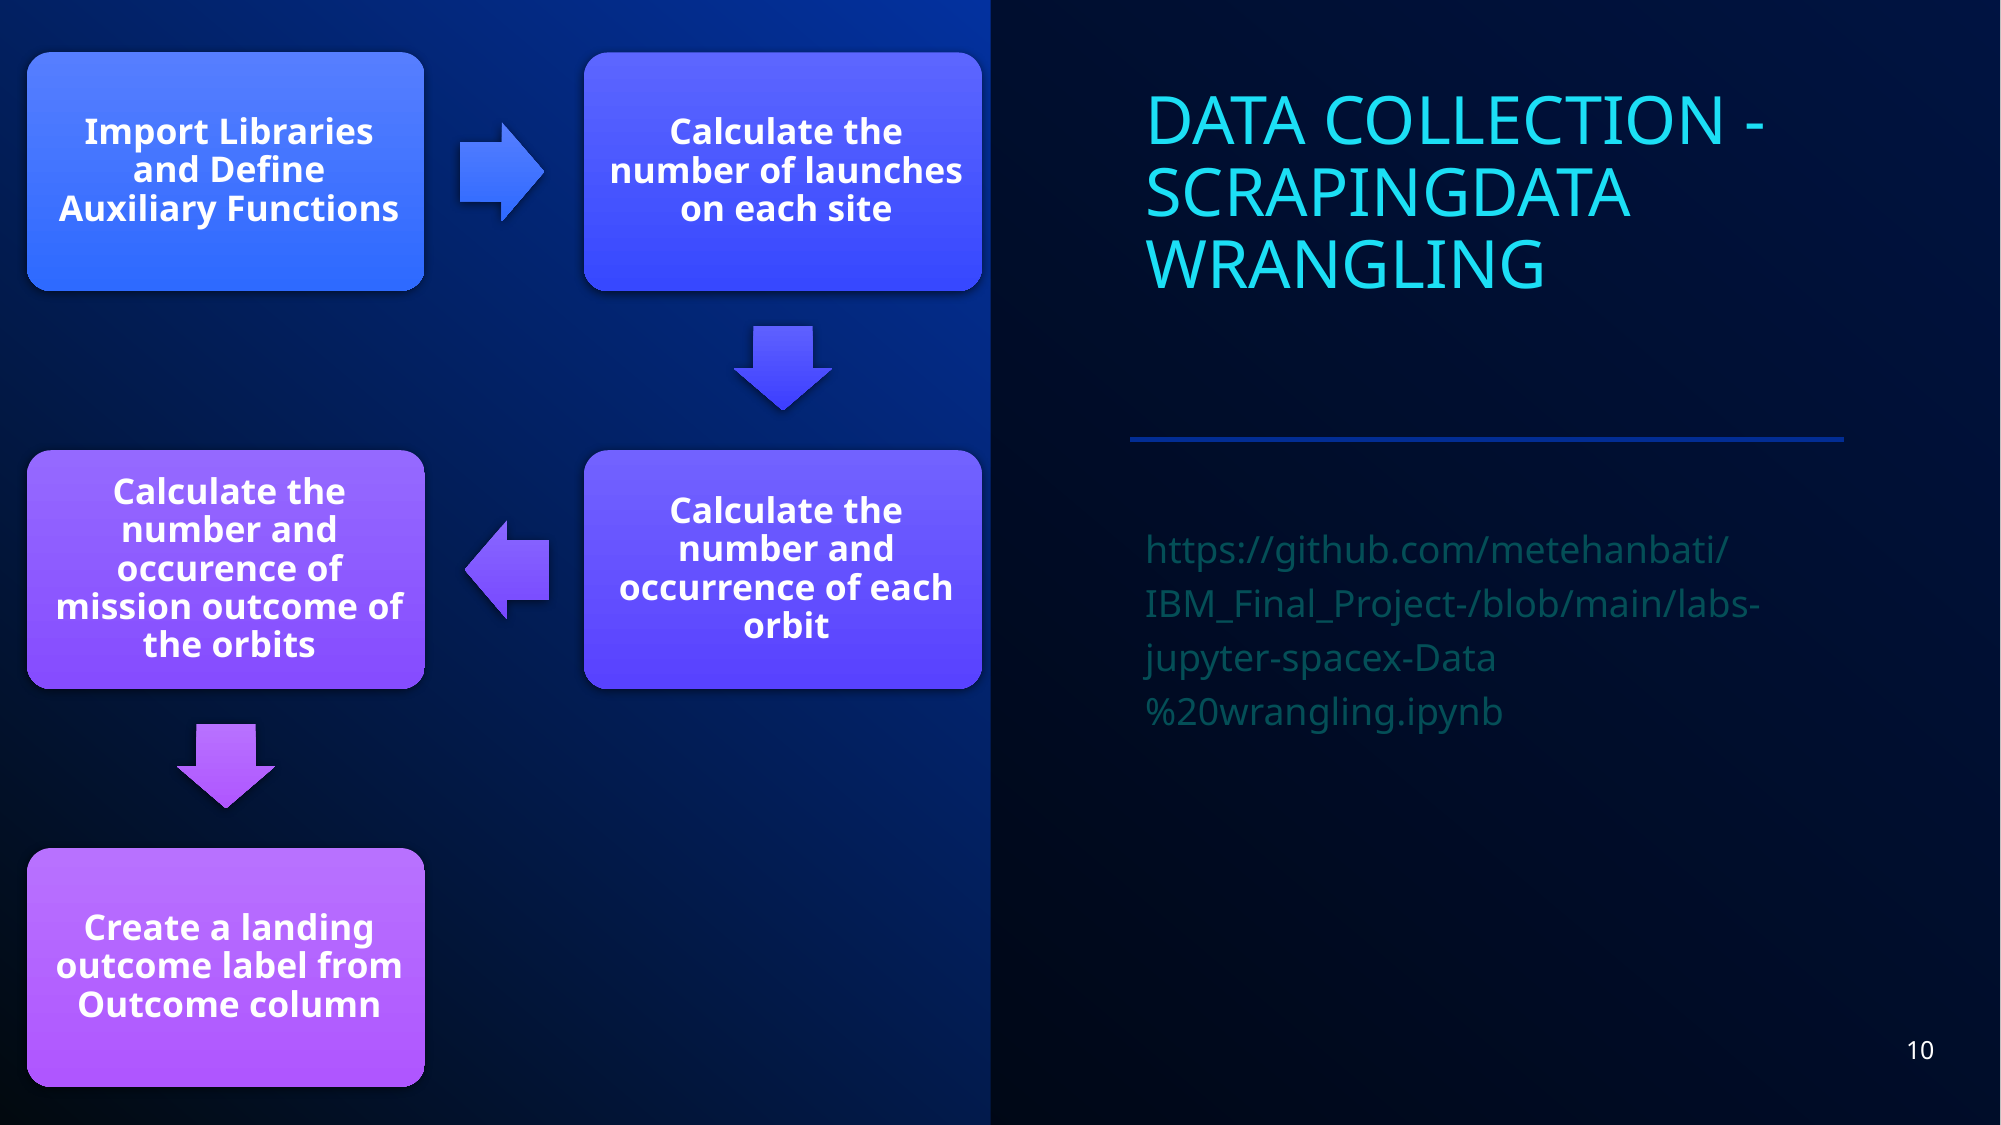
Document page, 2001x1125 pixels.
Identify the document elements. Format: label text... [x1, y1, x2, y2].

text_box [26, 28, 983, 1111]
list https://github.com/metehanbati/IBM_Final_Project-/blob/main/labs-jupyter-spacex-Data%20wrangling.ipynb [1130, 509, 1848, 1005]
title Data Collection - ScrapingData Wrangling [1130, 28, 1845, 390]
slide_number 10 [1499, 1021, 1950, 1082]
